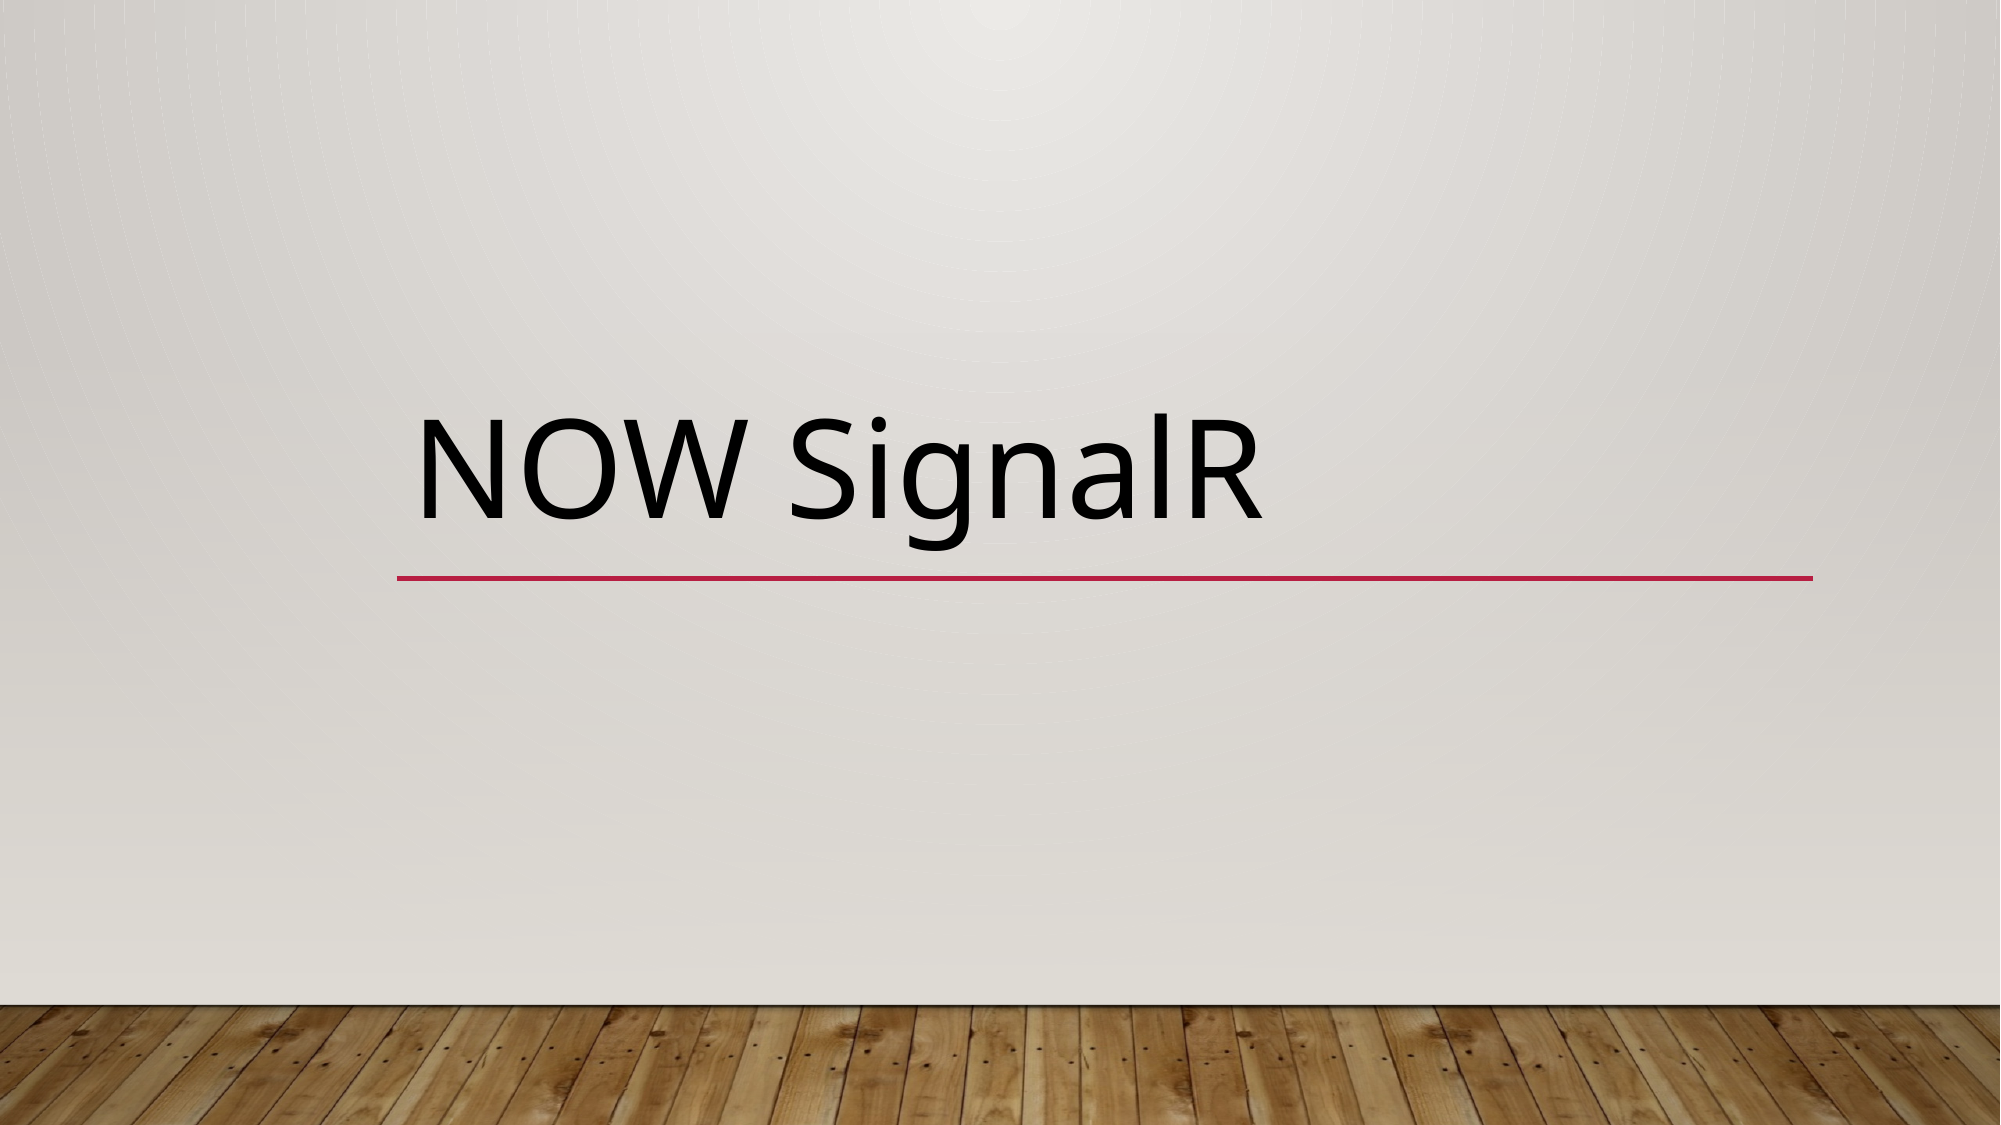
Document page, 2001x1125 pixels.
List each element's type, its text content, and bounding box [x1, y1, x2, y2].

title Now SignalR [396, 131, 1814, 549]
picture [0, 1005, 2000, 1125]
